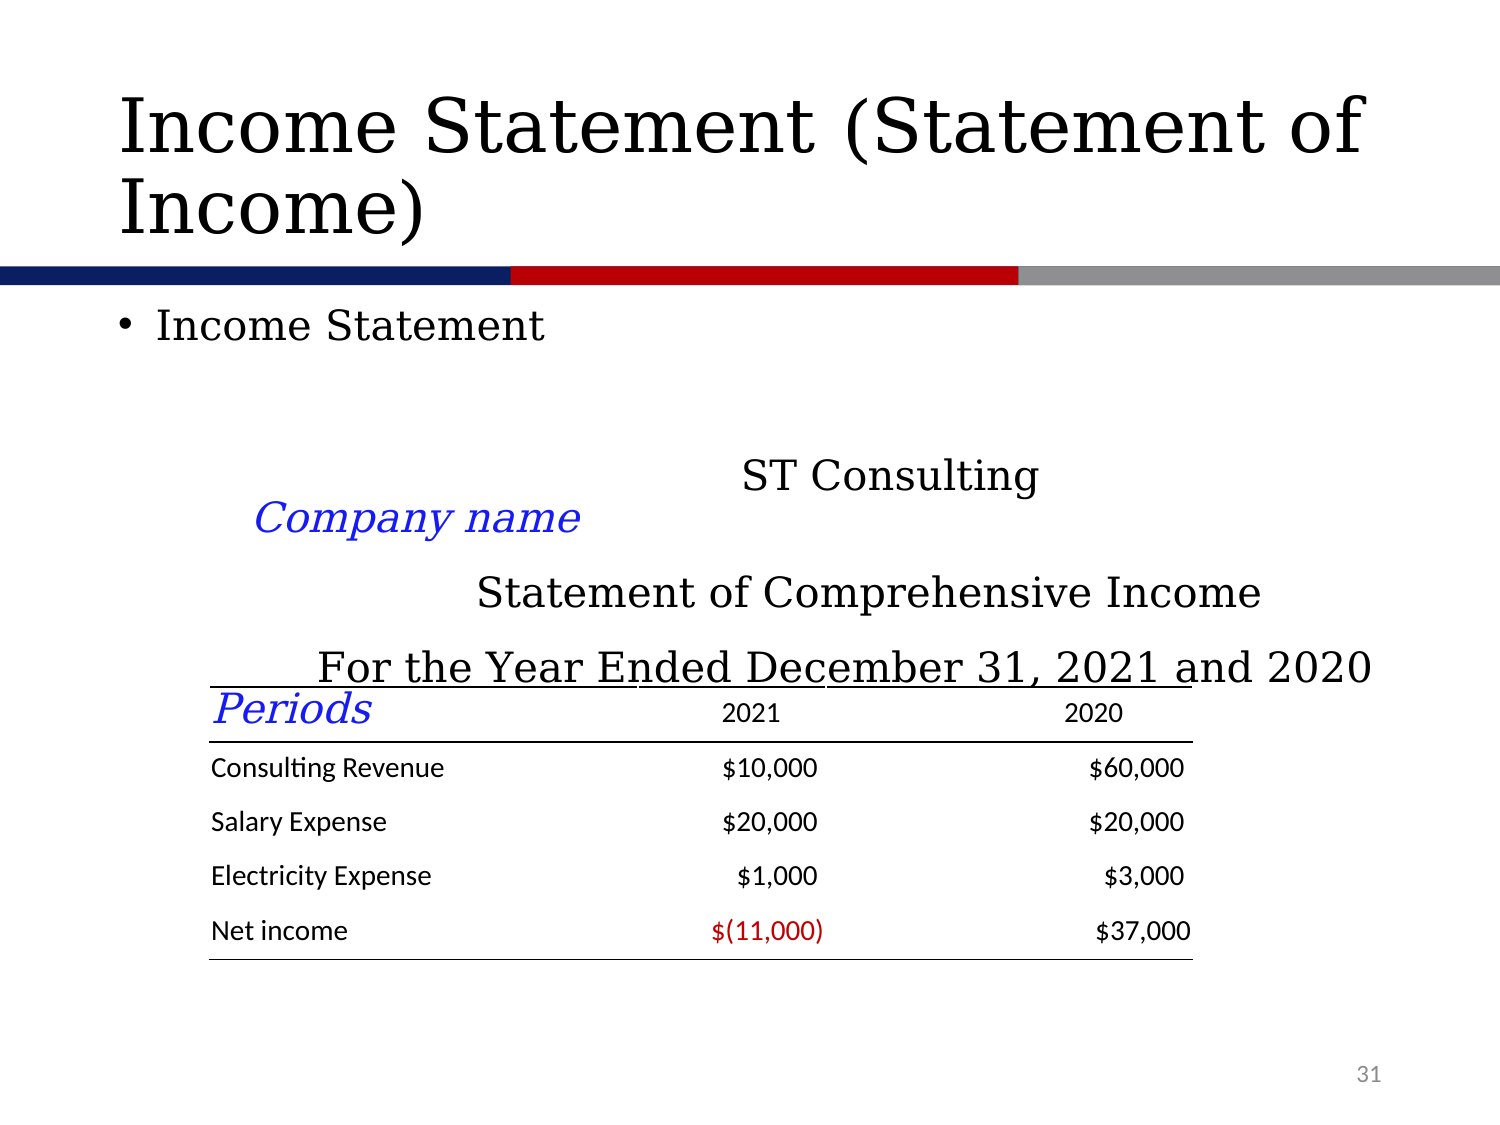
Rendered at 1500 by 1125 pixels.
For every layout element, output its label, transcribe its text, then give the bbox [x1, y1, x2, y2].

table_cell Salary Expense [210, 797, 637, 850]
slide_number 31 [1059, 1042, 1397, 1103]
table_cell $37,000 [827, 906, 1192, 959]
table_cell Electricity Expense [210, 851, 637, 904]
table_cell $1,000 [639, 851, 825, 904]
table_header 2020 [827, 688, 1192, 741]
table_cell $(11,000) [639, 906, 825, 959]
table_cell $3,000 [827, 851, 1192, 904]
table_cell $60,000 [827, 743, 1192, 795]
table_header 2021 [639, 688, 825, 741]
title Income Statement (Statement of Income) [103, 59, 1484, 278]
table_cell Consulting Revenue [210, 743, 637, 795]
table_header [210, 688, 637, 741]
table_cell $20,000 [827, 797, 1192, 850]
table_cell $20,000 [639, 797, 825, 850]
table_cell $10,000 [639, 743, 825, 795]
list Income Statement ST Consulting Company name Statement of Comprehensive Income For the Year Ended December 31, 2021 and 2020 Periods [103, 299, 1484, 1014]
table_cell Net income [210, 906, 637, 959]
